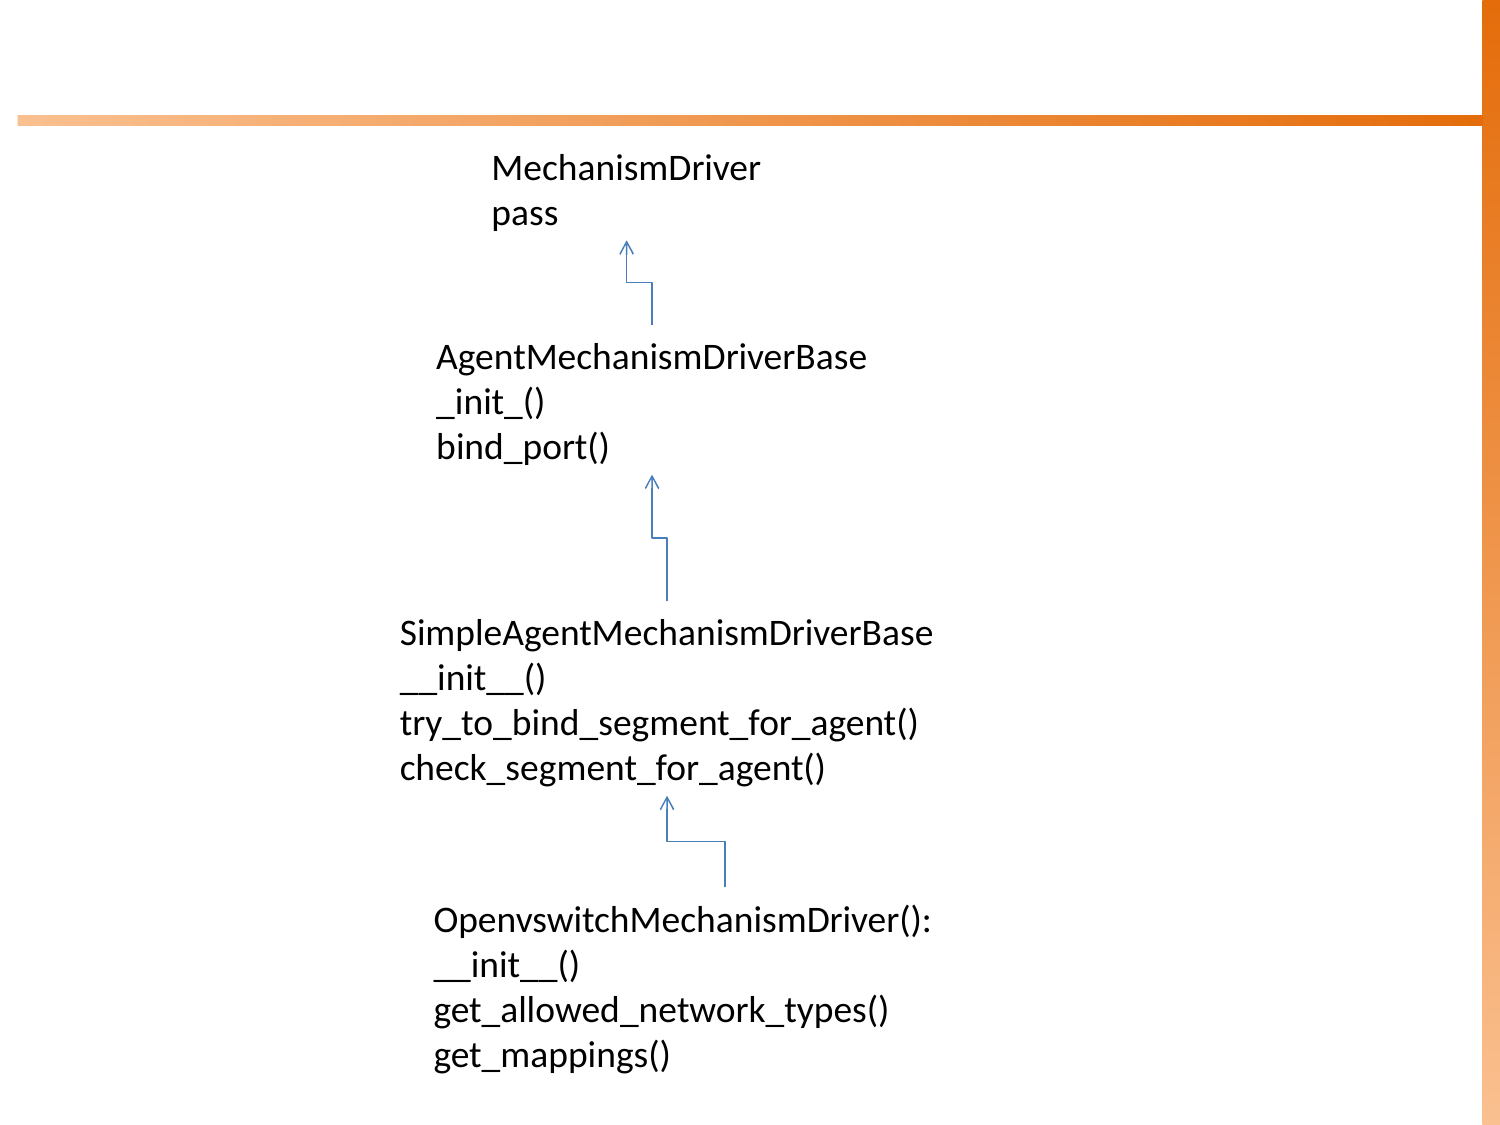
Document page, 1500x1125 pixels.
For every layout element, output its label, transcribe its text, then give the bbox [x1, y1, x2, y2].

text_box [651, 813, 742, 872]
text_box AgentMechanismDriverBase _init_() bind_port() [421, 324, 883, 475]
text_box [596, 530, 723, 547]
text_box SimpleAgentMechanismDriverBase __init__() try_to_bind_segment_for_agent() check_segment_for_agent() [385, 601, 950, 796]
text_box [597, 270, 682, 297]
text_box MechanismDriver pass [476, 135, 777, 241]
text_box OpenvswitchMechanismDriver(): __init__() get_allowed_network_types() get_mappings() [418, 887, 1032, 1083]
